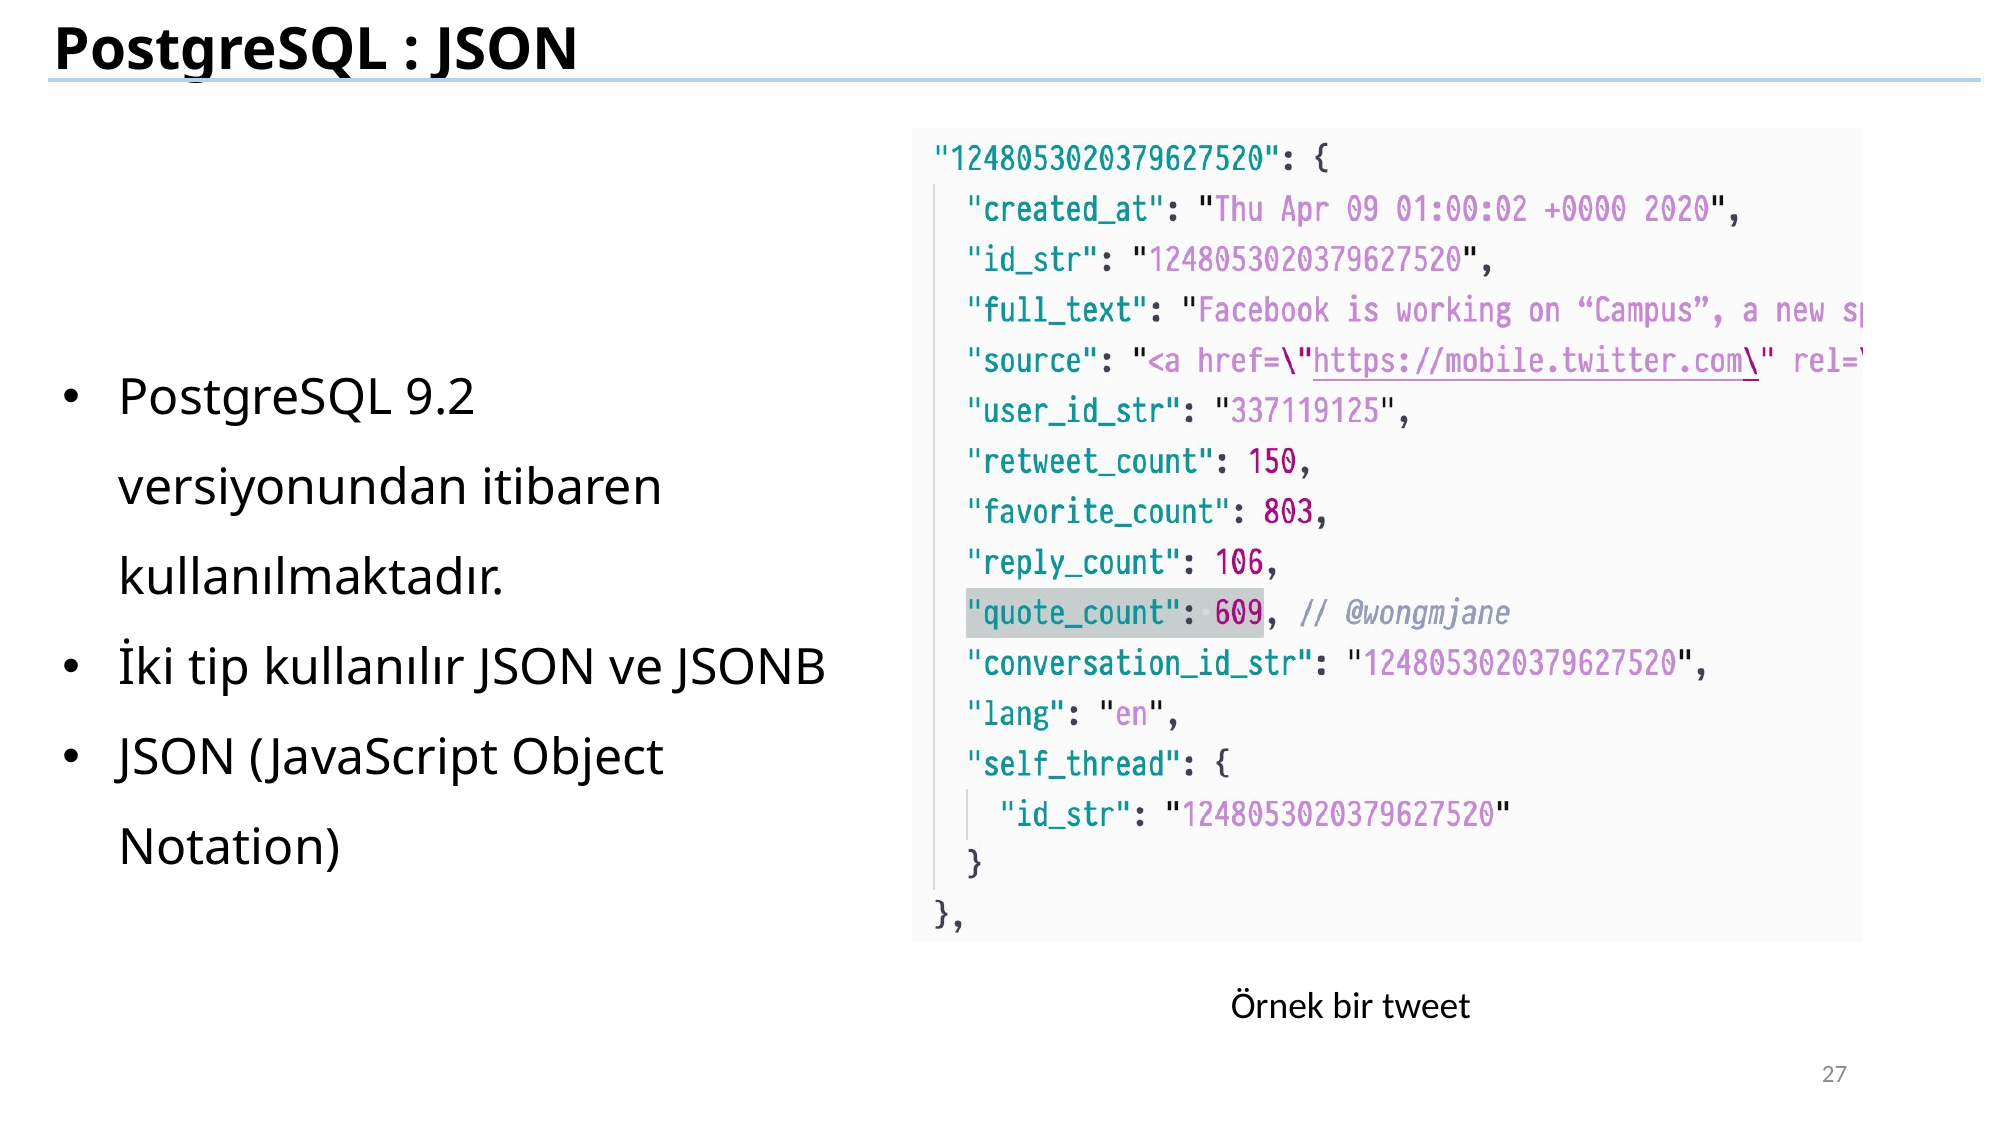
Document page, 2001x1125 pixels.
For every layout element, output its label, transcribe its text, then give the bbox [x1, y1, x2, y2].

text_box PostgreSQL : JSON [38, 6, 1808, 96]
slide_number 27 [1412, 1042, 1863, 1103]
text_box PostgreSQL 9.2 versiyonundan itibaren kullanılmaktadır. İki tip kullanılır JSON ve JSONB JSON (JavaScript Object Notation) [47, 327, 849, 883]
picture [912, 128, 1863, 942]
text_box Örnek bir tweet [1216, 974, 1609, 1034]
